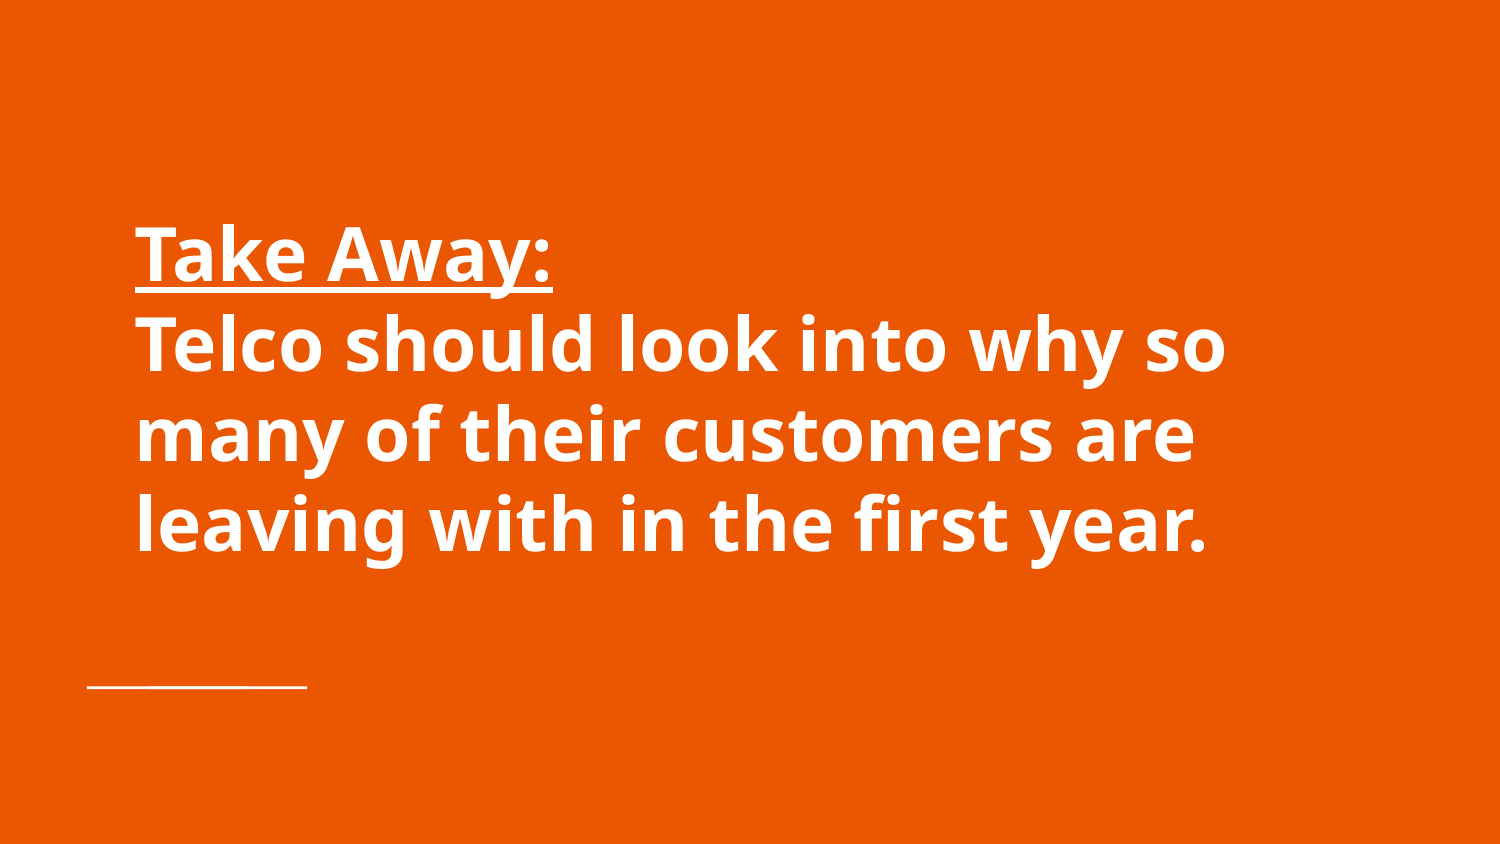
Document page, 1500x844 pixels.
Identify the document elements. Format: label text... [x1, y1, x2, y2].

title Take Away: Telco should look into why so many of their customers are leaving with in the first year. [119, 141, 1272, 632]
